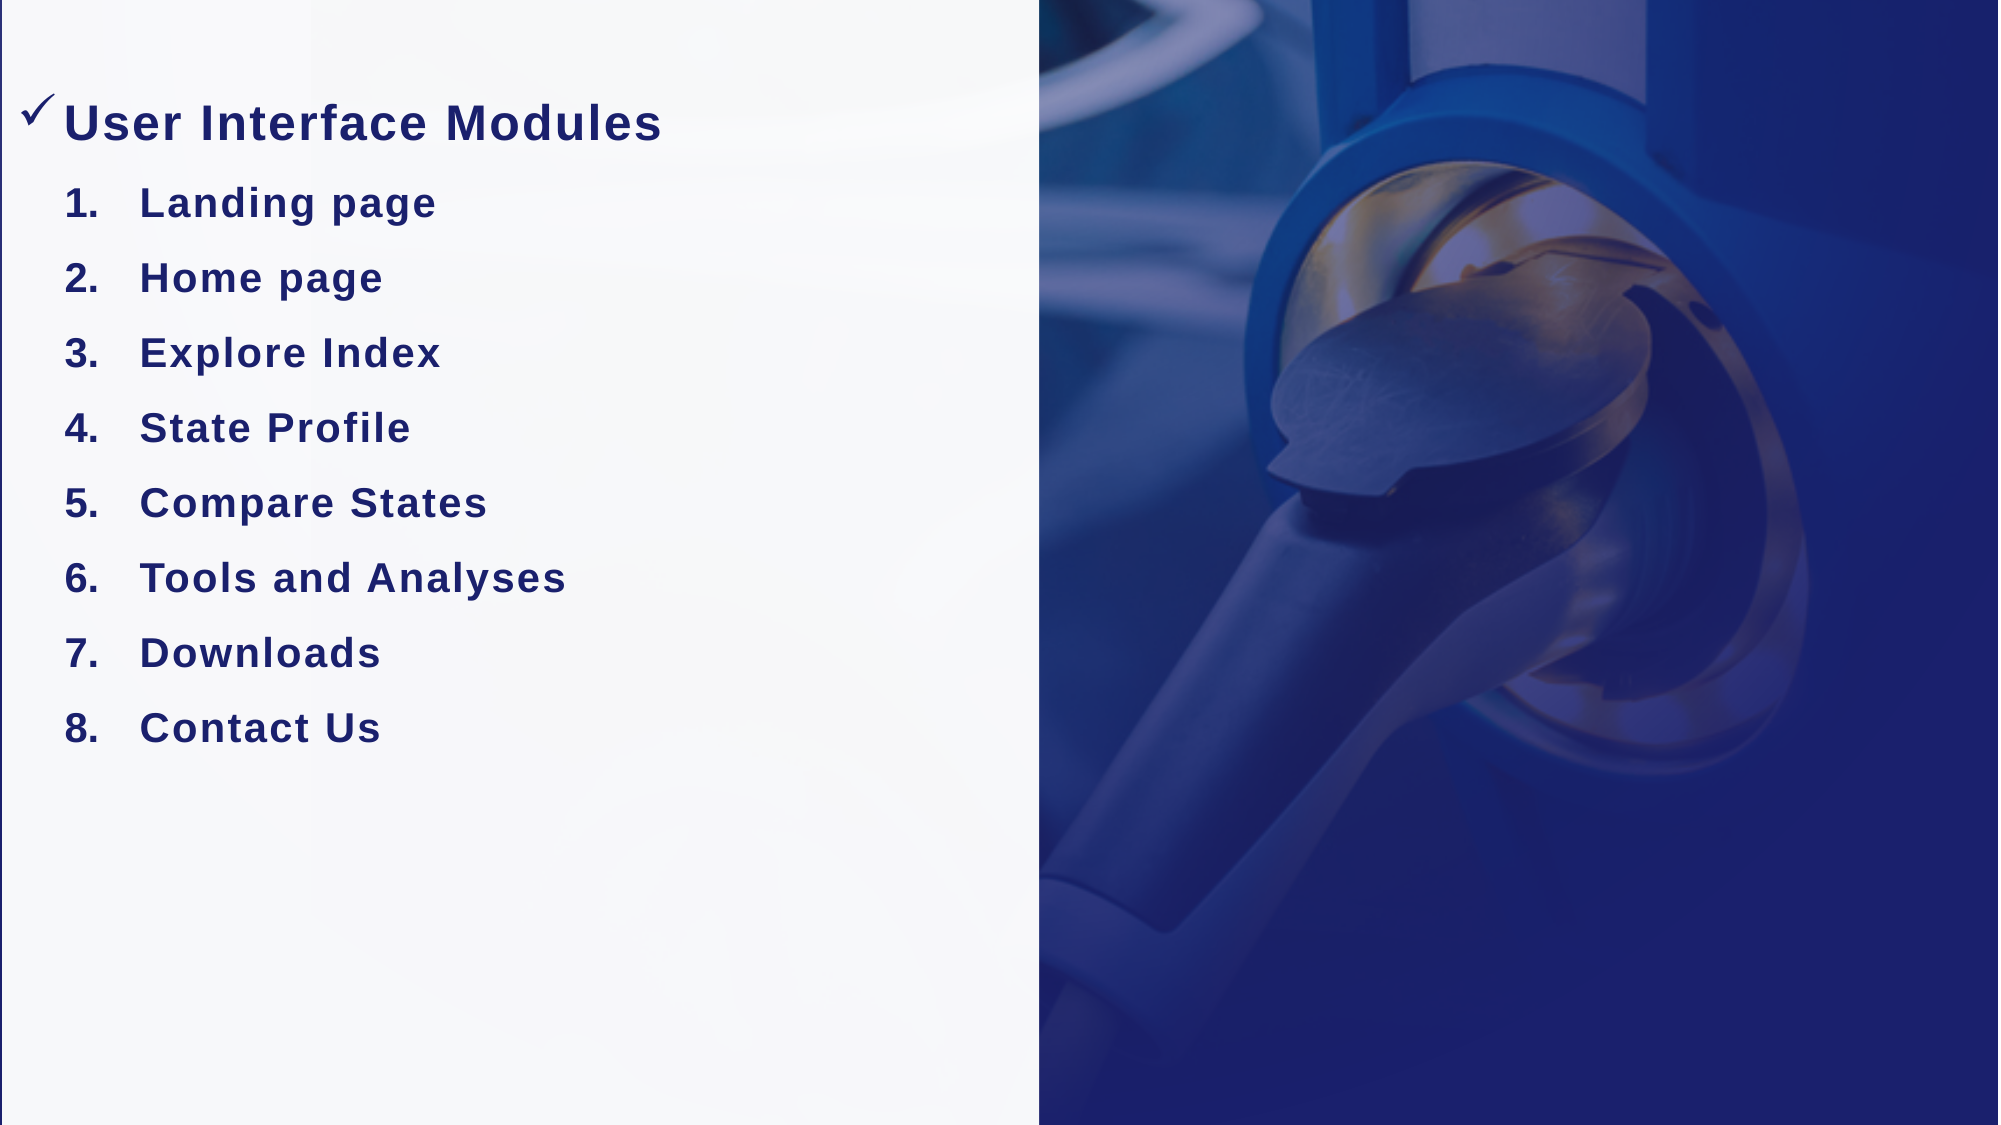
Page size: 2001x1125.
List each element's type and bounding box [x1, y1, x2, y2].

text_box [2, 0, 1040, 1125]
picture [1040, 0, 1998, 1125]
